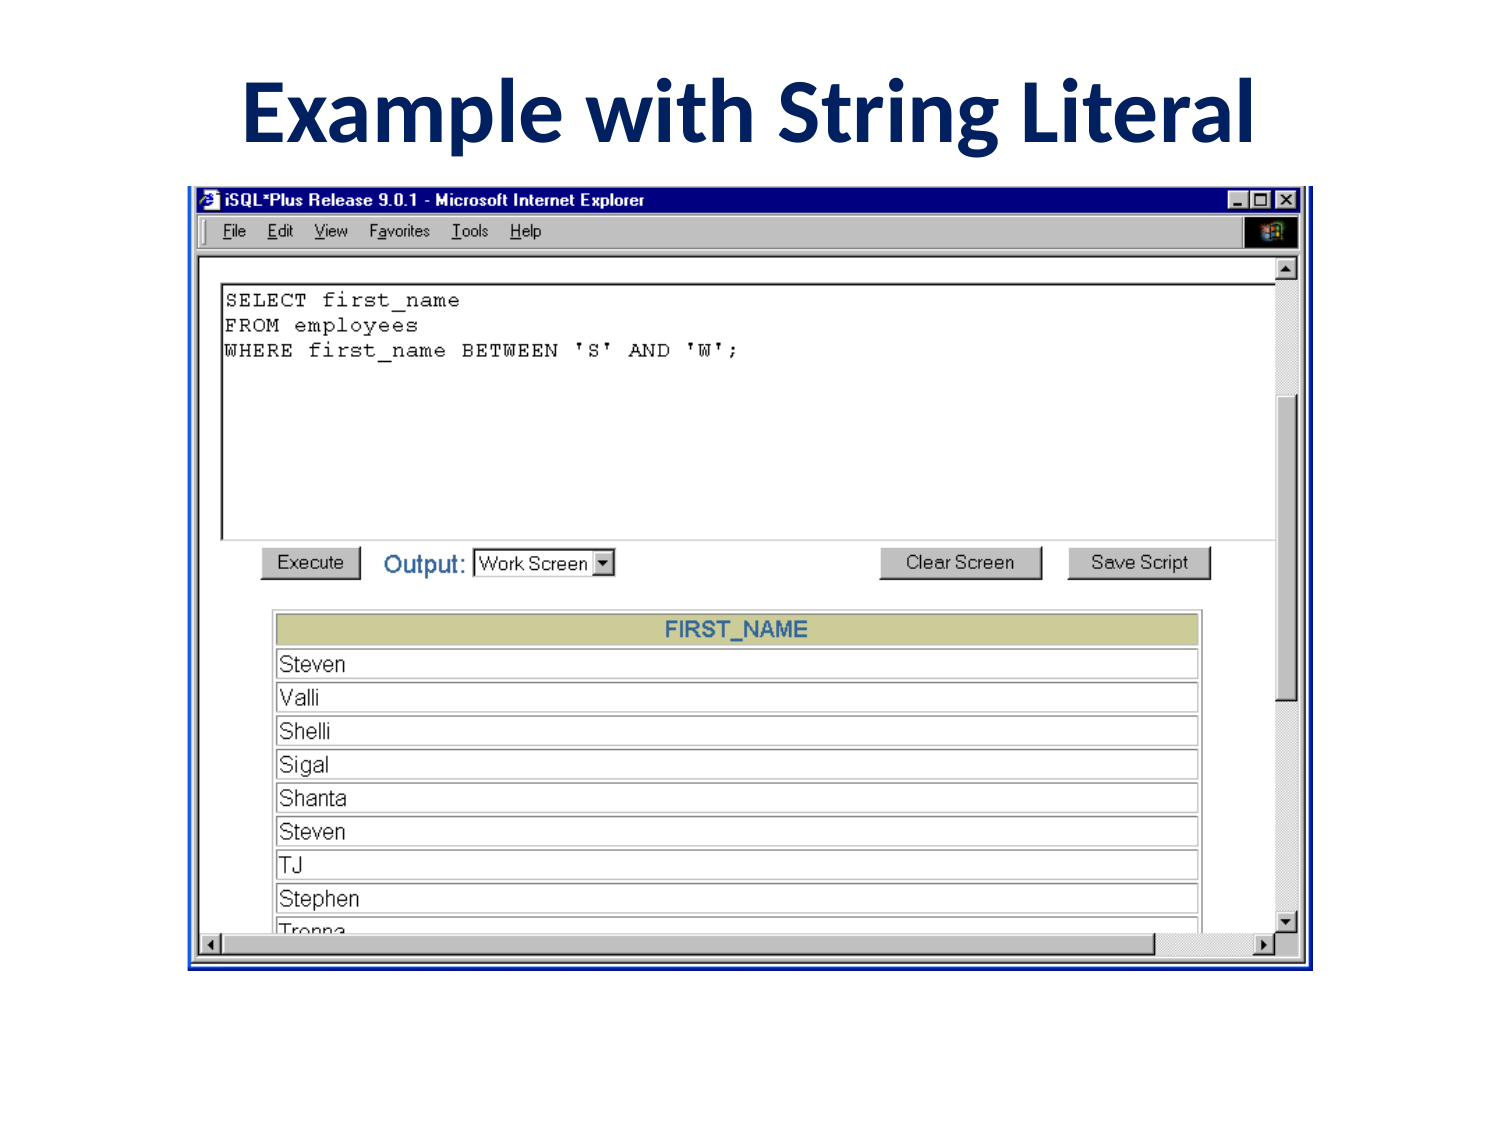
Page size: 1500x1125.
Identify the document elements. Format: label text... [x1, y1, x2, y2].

title Example with String Literal [75, 12, 1425, 200]
picture [187, 186, 1314, 971]
